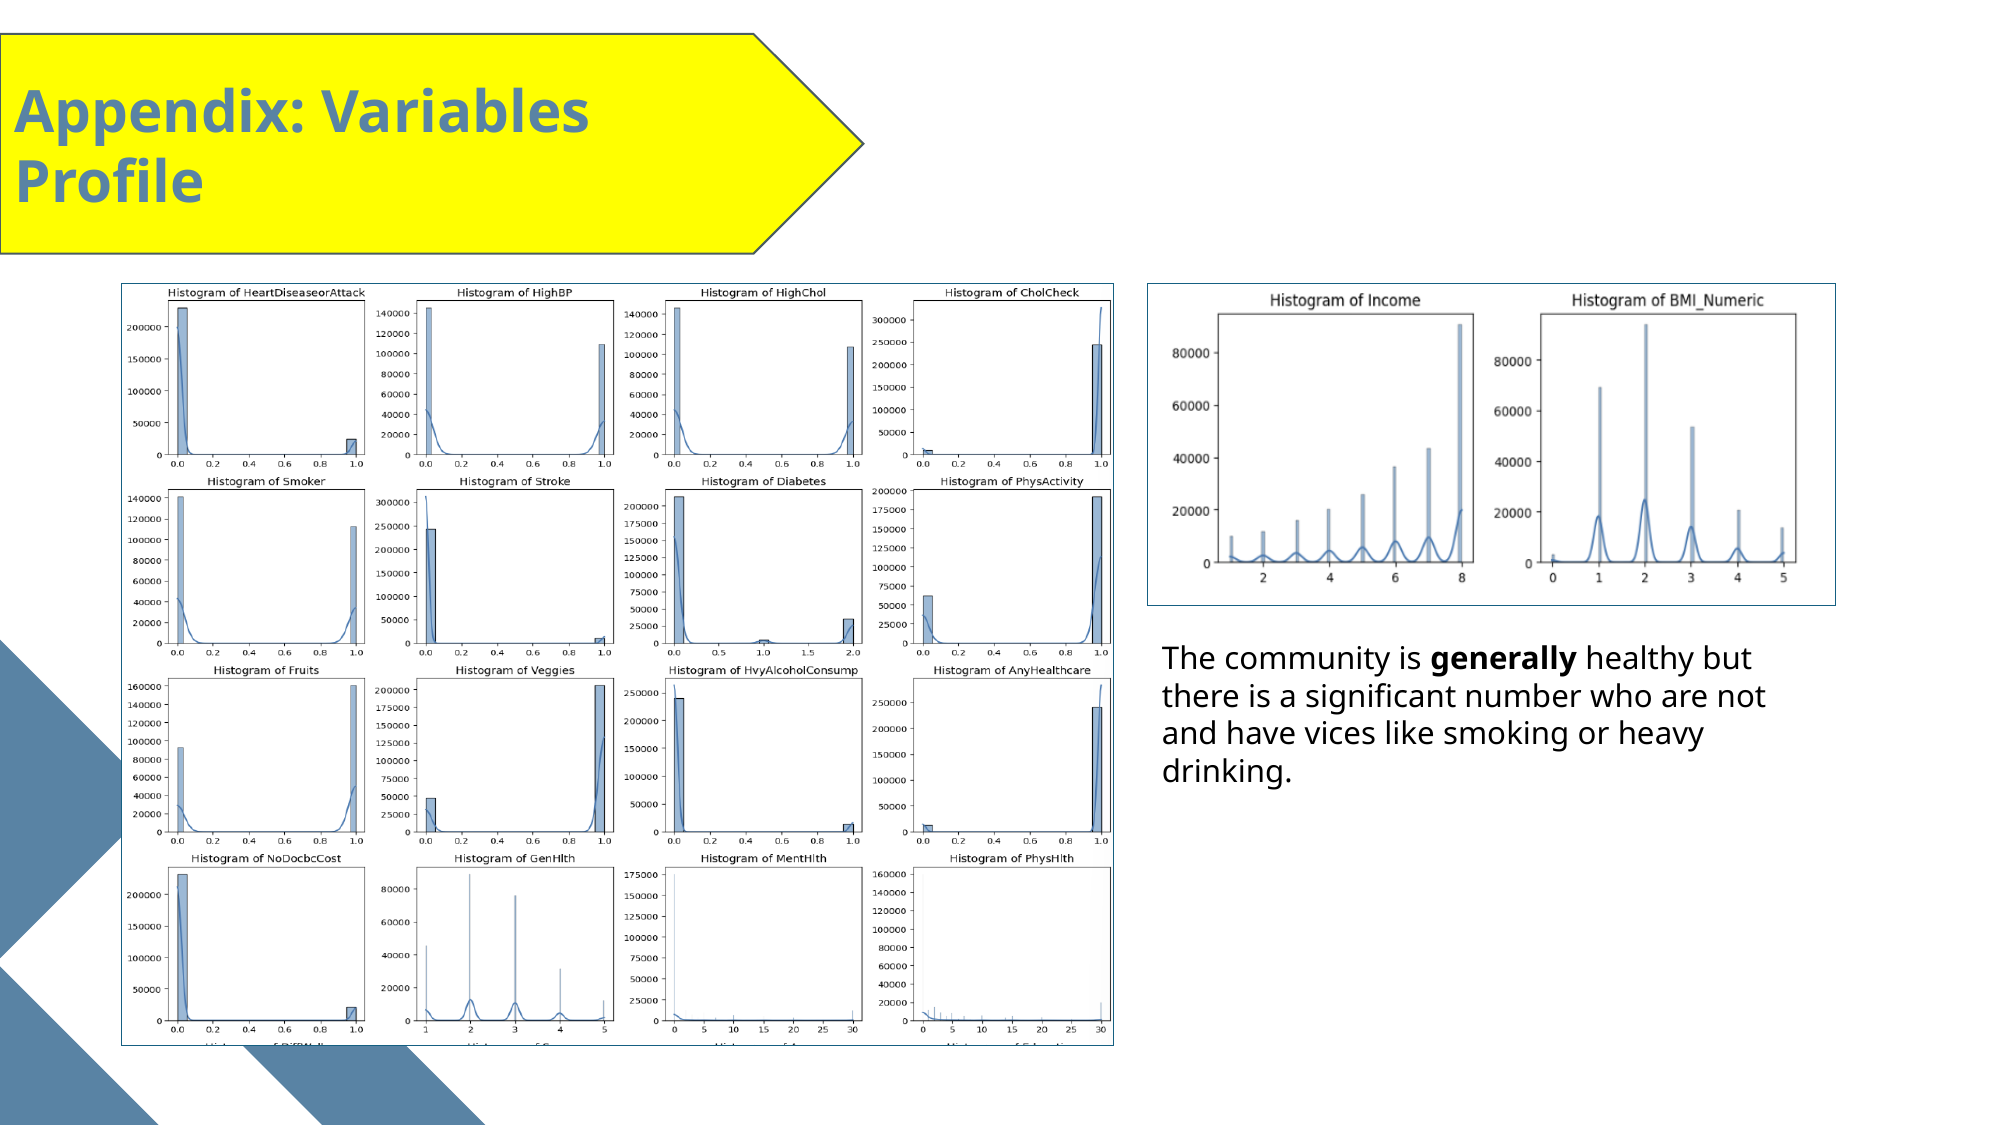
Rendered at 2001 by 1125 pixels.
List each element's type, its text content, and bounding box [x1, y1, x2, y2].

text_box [0, 639, 486, 1125]
picture [1146, 282, 1836, 606]
text_box The community is generally healthy but there is a significant number who are not and have vices like smoking or heavy drinking. [1147, 631, 1836, 796]
text_box Appendix: Variables Profile [0, 33, 864, 254]
picture [120, 283, 1114, 1047]
